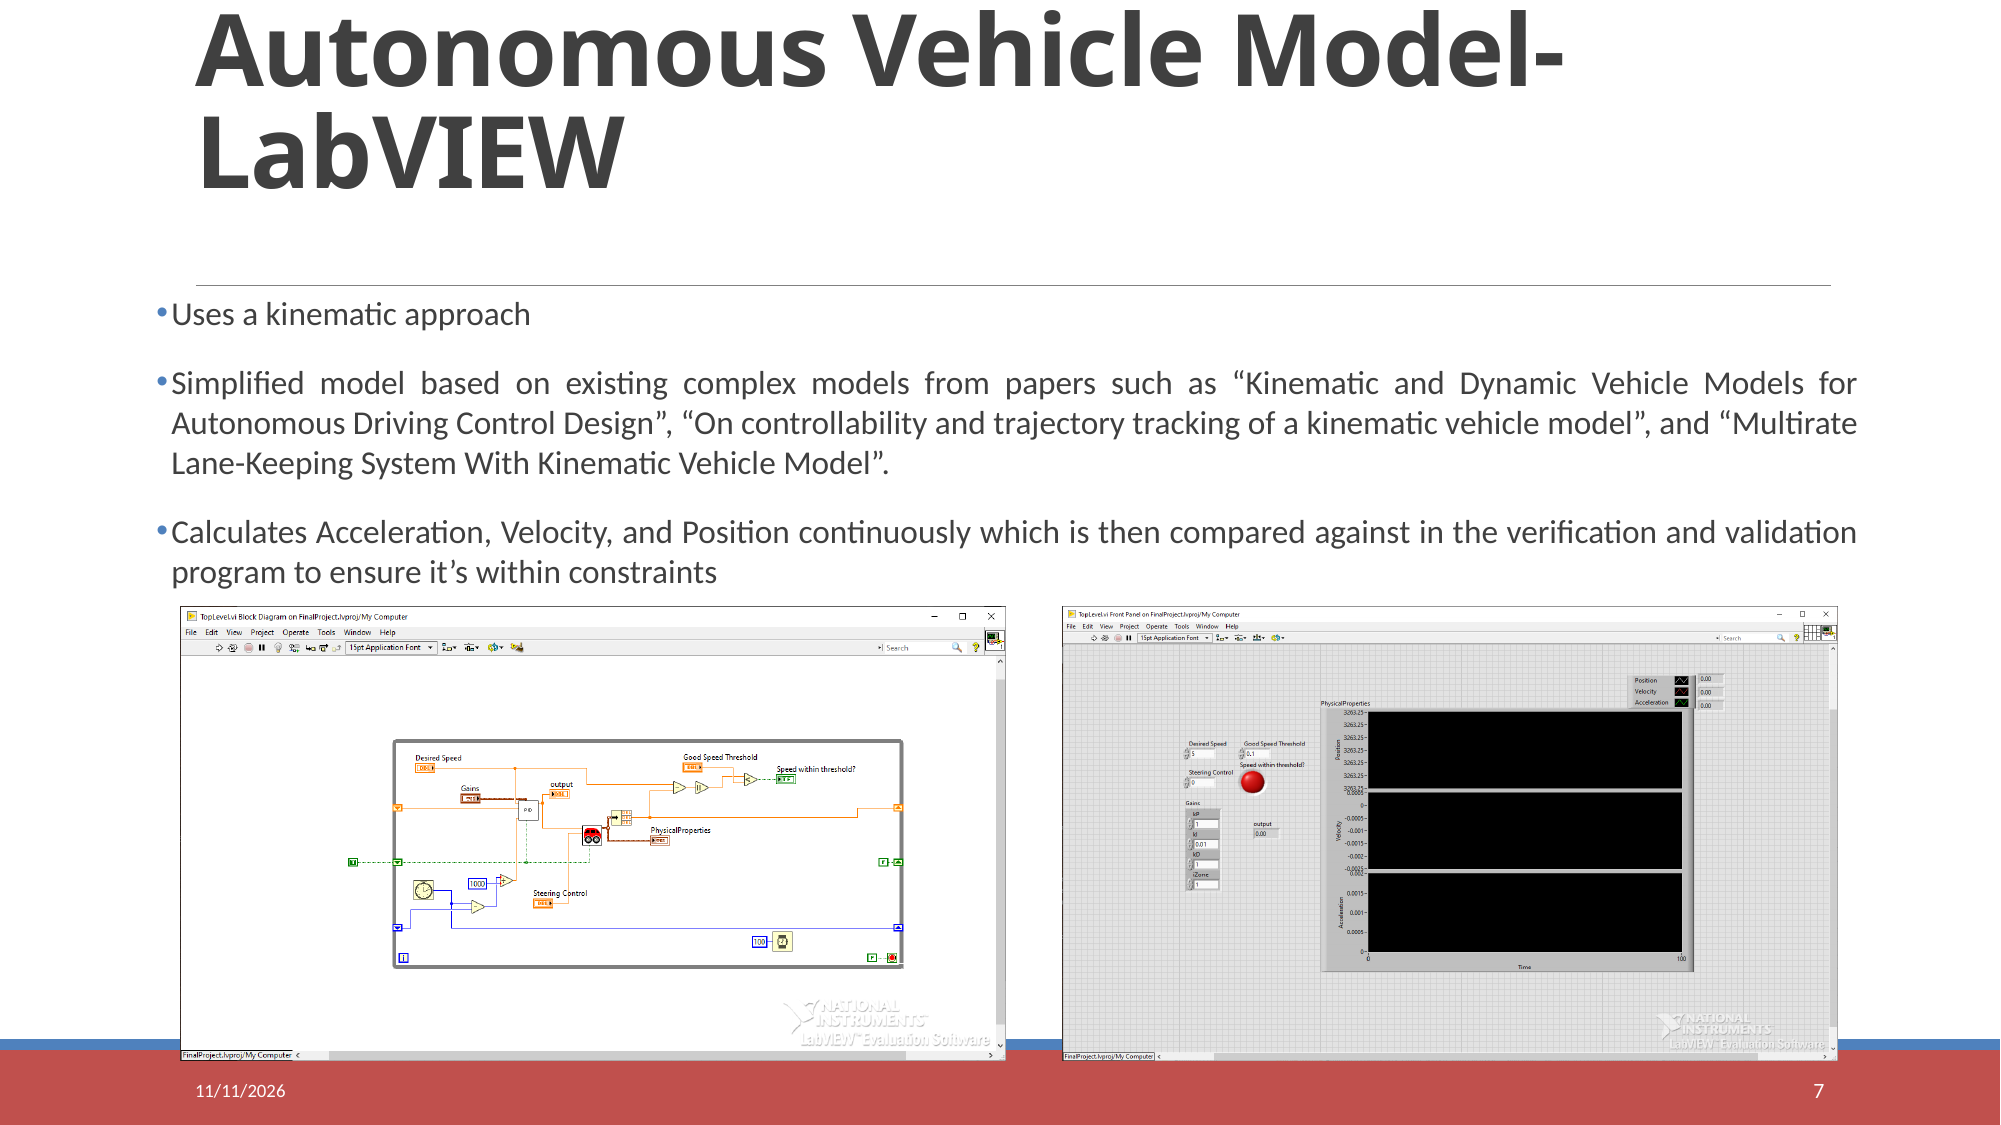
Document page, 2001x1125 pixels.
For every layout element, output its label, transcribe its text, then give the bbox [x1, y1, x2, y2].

slide_number 7 [1624, 1069, 1840, 1120]
picture [1061, 605, 1838, 1062]
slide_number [180, 1068, 586, 1120]
picture [179, 605, 1006, 1062]
title Autonomous Vehicle Model- LabVIEW [180, 47, 1830, 217]
list Uses a kinematic approach Simplified model based on existing complex models from papers such as “Kinematic and Dynamic Vehicle Models for Autonomous Driving Control Design”, “On controllability and trajectory tracking of a kinematic vehicle model”, and “Multirate Lane-Keeping System With Kinematic Vehicle Model”. Calculates Acceleration, Velocity, and Position continuously which is then compared against in the verification and validation program to ensure it’s within constraints [156, 285, 1861, 1014]
